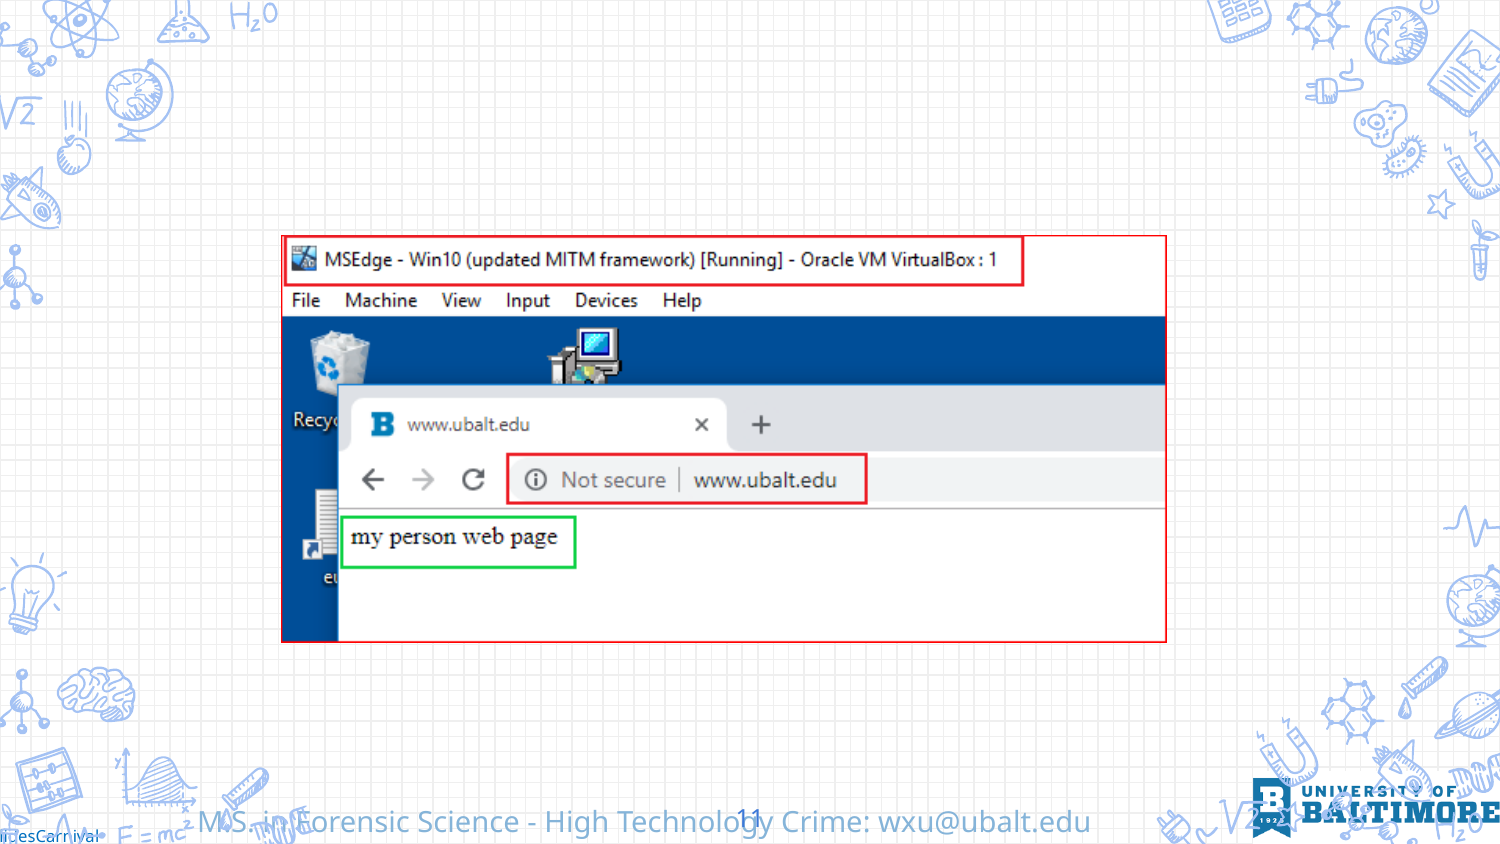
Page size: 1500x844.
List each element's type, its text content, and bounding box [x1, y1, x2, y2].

picture [1253, 771, 1500, 844]
picture [1354, 819, 1361, 827]
picture [1405, 773, 1430, 800]
picture [1479, 779, 1483, 790]
picture [1408, 786, 1417, 792]
picture [1342, 796, 1349, 806]
picture [1375, 780, 1390, 791]
picture [1388, 823, 1396, 835]
picture [1471, 771, 1479, 786]
picture [1381, 771, 1421, 792]
picture [1481, 771, 1489, 788]
picture [281, 235, 1167, 643]
slide_number 11 [705, 796, 795, 844]
picture [1283, 771, 1308, 783]
